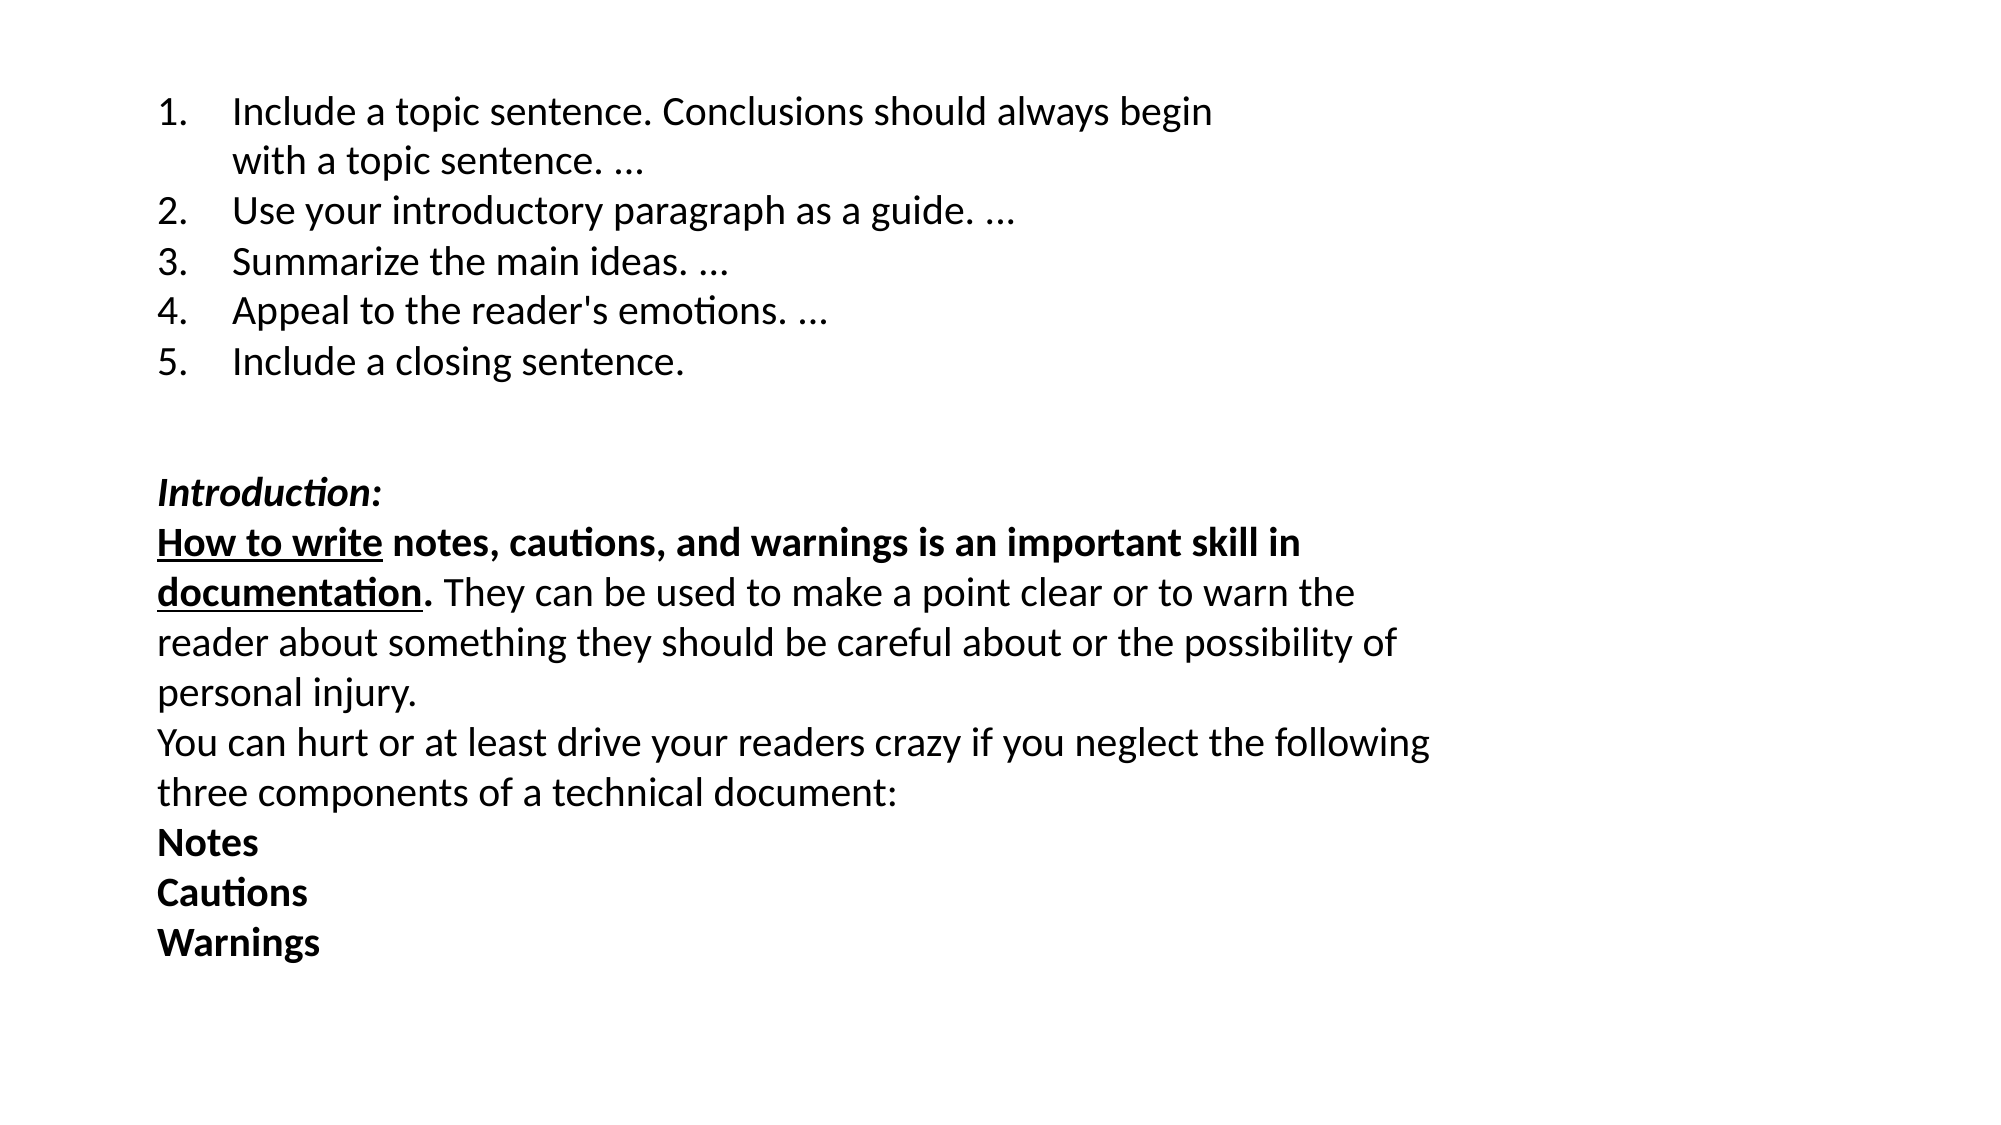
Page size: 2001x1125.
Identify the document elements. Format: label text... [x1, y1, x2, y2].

text_box Introduction: How to write notes, cautions, and warnings is an important skill in documentation. They can be used to make a point clear or to warn the reader about something they should be careful about or the possibility of personal injury. You can hurt or at least drive your readers crazy if you neglect the following three components of a technical document: Notes Cautions Warnings [142, 457, 1470, 1023]
text_box Include a topic sentence. Conclusions should always begin with a topic sentence. ... Use your introductory paragraph as a guide. ... Summarize the main ideas. ... Appeal to the reader's emotions. ... Include a closing sentence. [142, 75, 1254, 457]
